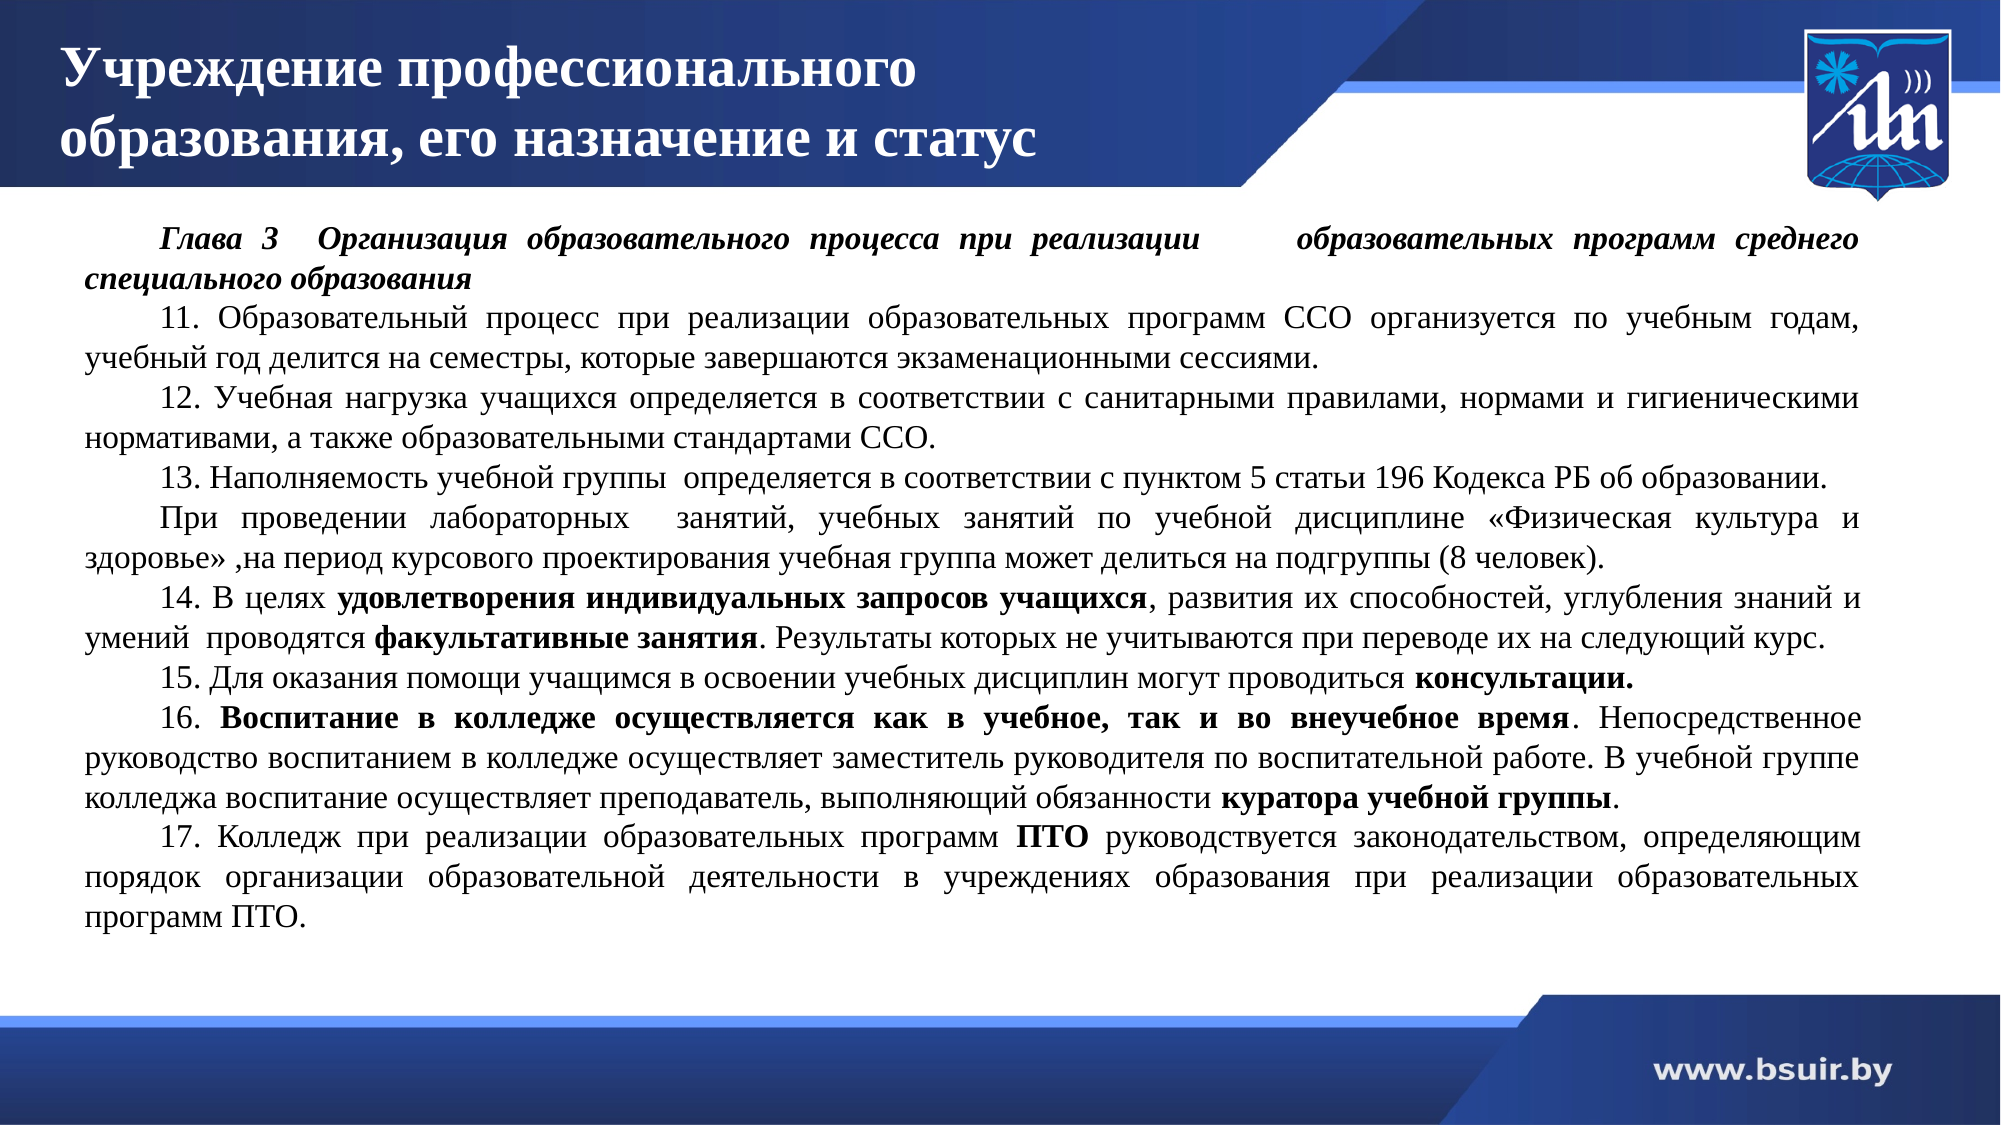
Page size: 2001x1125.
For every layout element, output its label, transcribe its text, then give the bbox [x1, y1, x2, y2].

text_box Глава 3 Организация образовательного процесса при реализации образовательных программ среднего специального образования 11. Образовательный процесс при реализации образовательных программ ССО организуется по учебным годам, учебный год делится на семестры, которые завершаются экзаменационными сессиями. 12. Учебная нагрузка учащихся определяется в соответствии с санитарными правилами, нормами и гигиеническими нормативами, а также образовательными стандартами ССО. 13. Наполняемость учебной группы определяется в соответствии с пунктом 5 статьи 196 Кодекса РБ об образовании. При проведении лабораторных занятий, учебных занятий по учебной дисциплине «Физическая культура и здоровье» ,на период курсового проектирования учебная группа может делиться на подгруппы (8 человек). 14. В целях удовлетворения индивидуальных запросов учащихся, развития их способностей, углубления знаний и умений проводятся факультативные занятия. Результаты которых не учитываются при переводе их на следующий курс. 15. Для оказания помощи учащимся в освоении учебных дисциплин могут проводиться консультации. 16. Воспитание в колледже осуществляется как в учебное, так и во внеучебное время. Непосредственное руководство воспитанием в колледже осуществляет заместитель руководителя по воспитательной работе. В учебной группе колледжа воспитание осуществляет преподаватель, выполняющий обязанности куратора учебной группы. 17. Колледж при реализации образовательных программ ПТО руководствуется законодательством, определяющим порядок организации образовательной деятельности в учреждениях образования при реализации образовательных программ ПТО. [69, 208, 1878, 1022]
picture [0, 0, 2001, 1125]
text_box Учреждение профессионального образования, его назначение и статус [45, 21, 1267, 176]
